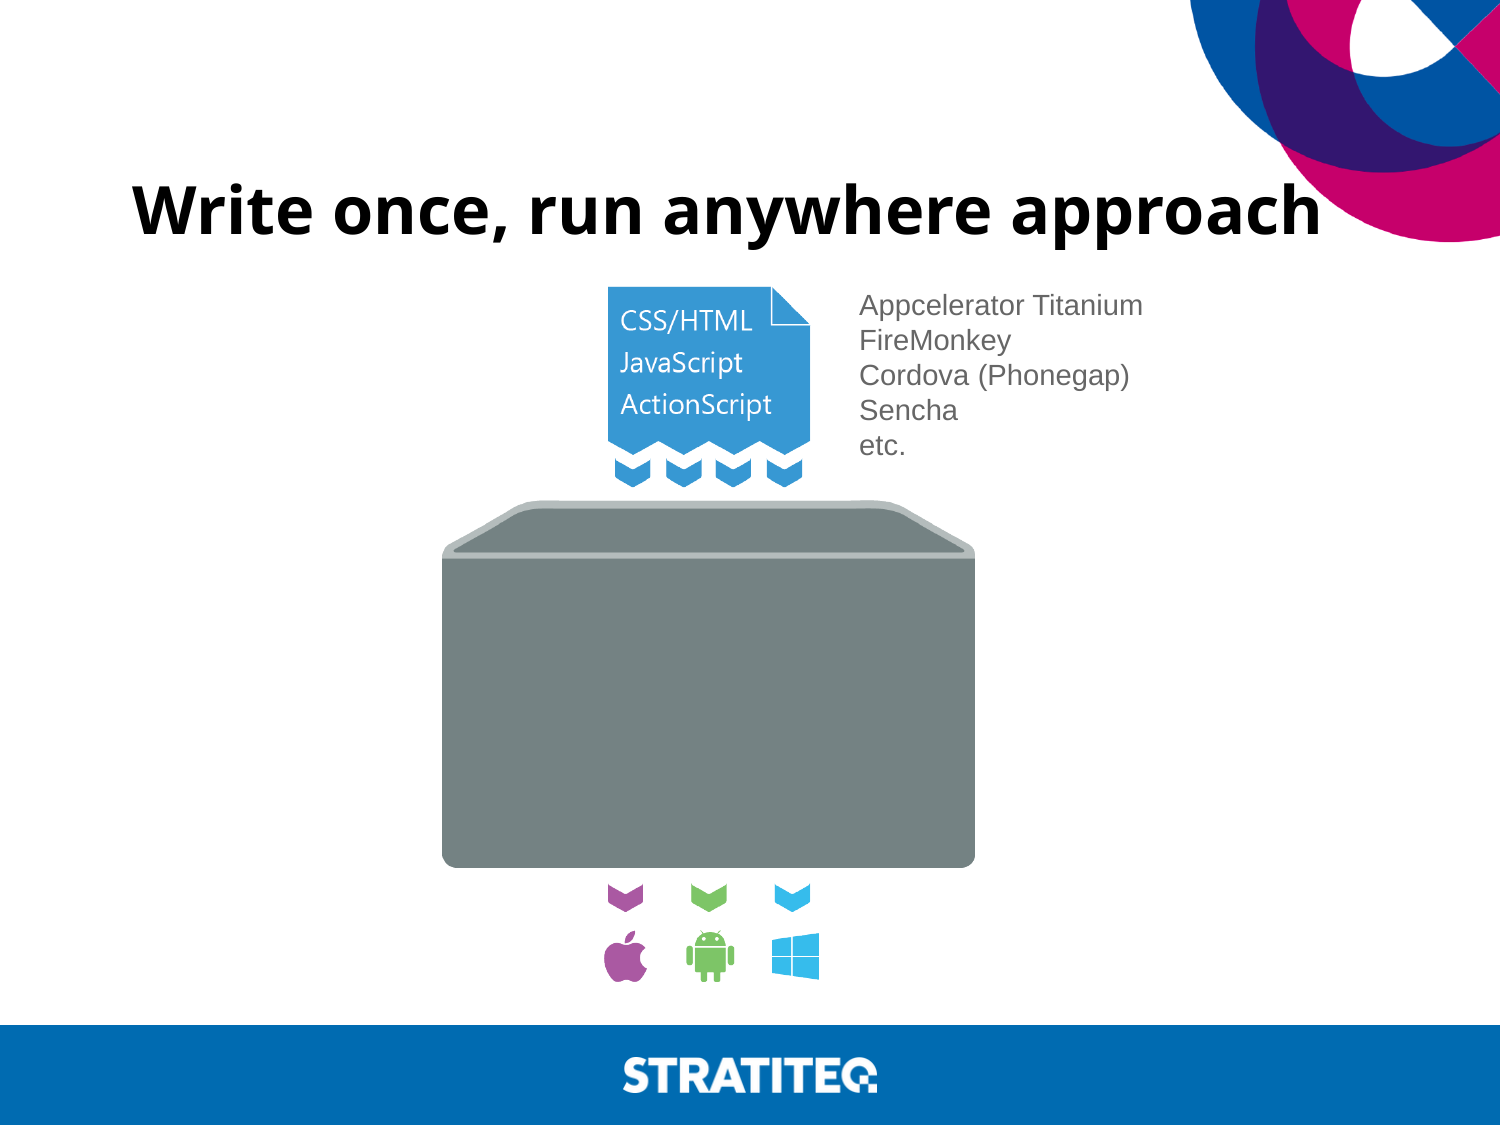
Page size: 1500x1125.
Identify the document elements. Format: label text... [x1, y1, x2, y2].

picture [1178, 0, 1500, 256]
text_box Write once, run anywhere approach [117, 180, 1388, 256]
text_box Appcelerator Titanium FireMonkey Cordova (Phonegap) Sencha etc. [844, 278, 1211, 469]
picture [442, 284, 975, 982]
picture [623, 1057, 877, 1093]
